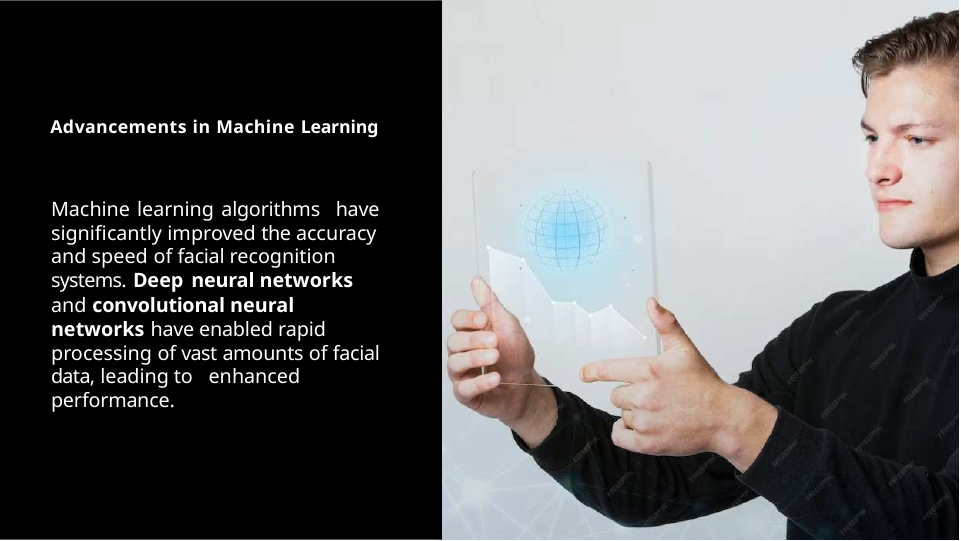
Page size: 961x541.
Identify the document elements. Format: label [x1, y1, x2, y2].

text_box [0, 0, 960, 541]
